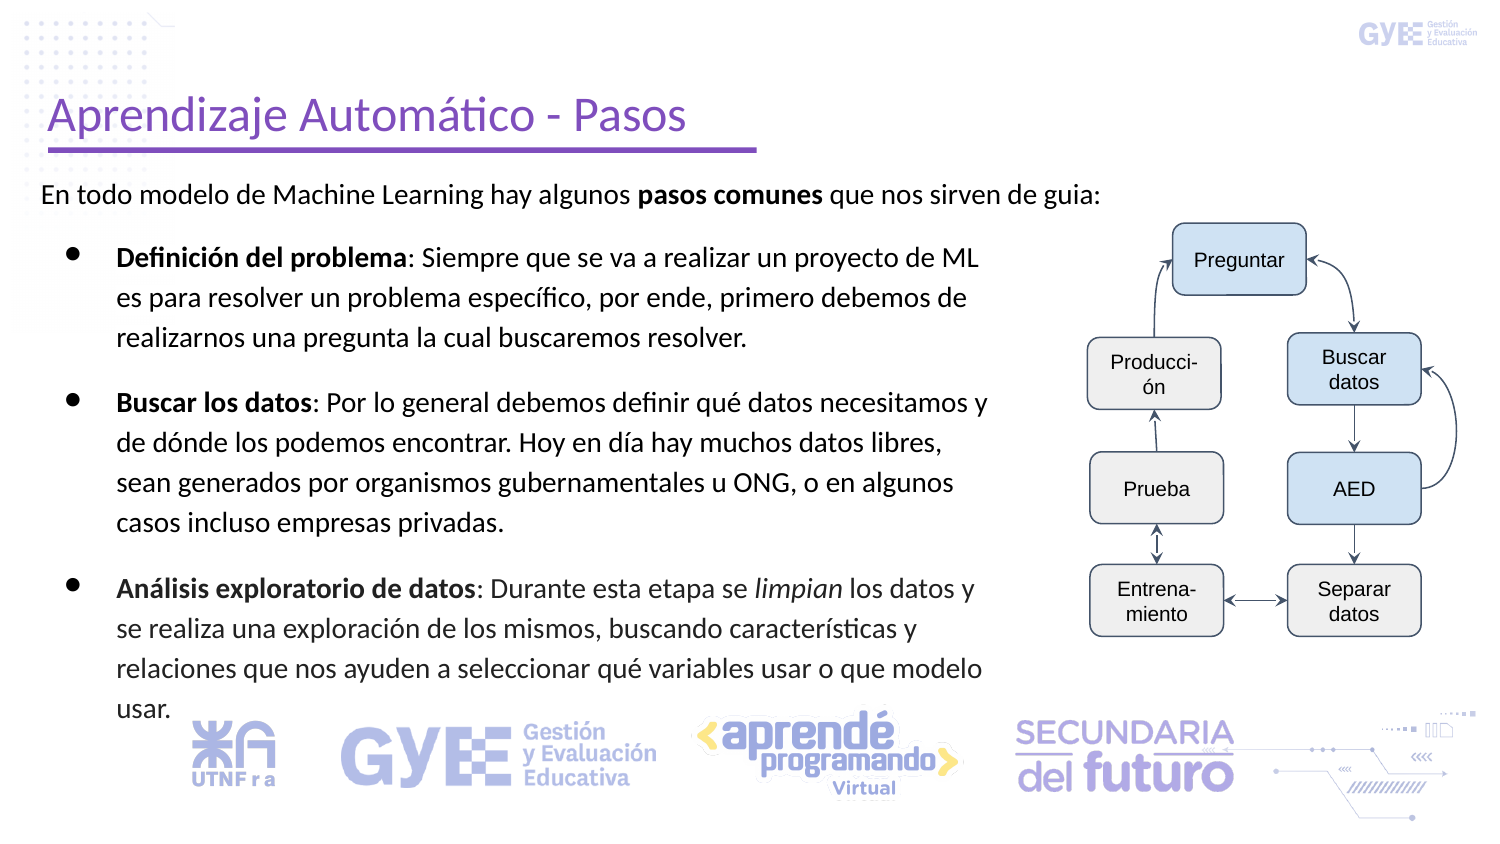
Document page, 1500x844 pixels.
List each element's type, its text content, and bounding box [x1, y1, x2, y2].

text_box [1154, 409, 1158, 452]
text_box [1305, 258, 1355, 334]
text_box Preguntar [1172, 223, 1307, 296]
picture [186, 712, 283, 798]
text_box Entrena- miento [1089, 564, 1224, 637]
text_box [1420, 368, 1424, 489]
text_box Producci-ón [1087, 337, 1222, 410]
text_box En todo modelo de Machine Learning hay algunos pasos comunes que nos sirven de guia: [180, 169, 1156, 261]
text_box Separar datos [1287, 564, 1422, 637]
text_box Aprendizaje Automático - Pasos [180, 75, 1500, 148]
picture [11, 11, 175, 334]
picture [688, 700, 965, 804]
text_box [180, 147, 757, 153]
text_box Definición del problema: Siempre que se va a realizar un proyecto de ML es para resolver un problema específico, por ende, primero debemos de realizarnos una pregunta la cual buscaremos resolver. Buscar los datos: Por lo general debemos definir qué datos necesitamos y de dónde los podemos encontrar. Hoy en día hay muchos datos libres, sean generados por organismos gubernamentales u ONG, o en algunos casos incluso empresas privadas. Análisis exploratorio de datos: Durante esta etapa se limpian los datos y se realiza una exploración de los mismos, buscando características y relaciones que nos ayuden a seleccionar qué variables usar o que modelo usar. [26, 217, 1008, 792]
text_box Buscar datos [1287, 332, 1422, 405]
text_box Prueba [1089, 451, 1224, 524]
picture [341, 721, 656, 789]
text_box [1154, 258, 1173, 338]
picture [997, 700, 1485, 835]
picture [1358, 19, 1478, 46]
text_box AED [1287, 452, 1422, 525]
